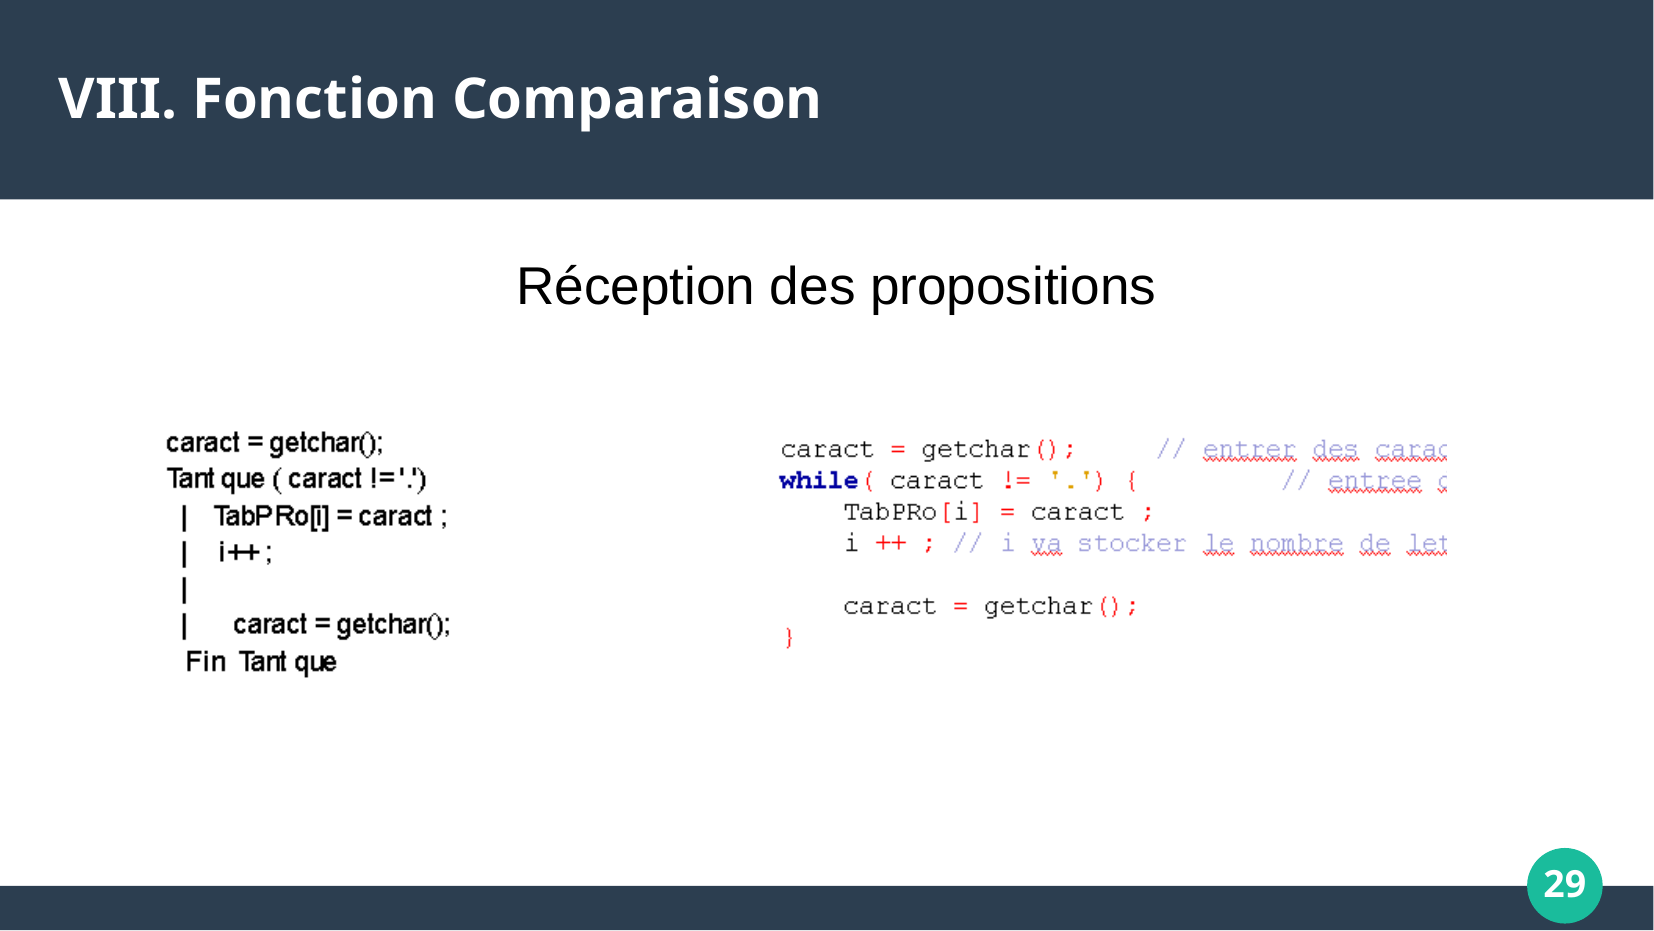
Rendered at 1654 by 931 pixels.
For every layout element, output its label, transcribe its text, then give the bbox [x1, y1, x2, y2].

picture [147, 413, 497, 709]
text_box VIII. Fonction Comparaison [58, 36, 1595, 156]
picture [756, 428, 1447, 680]
text_box Réception des propositions [137, 236, 1536, 331]
